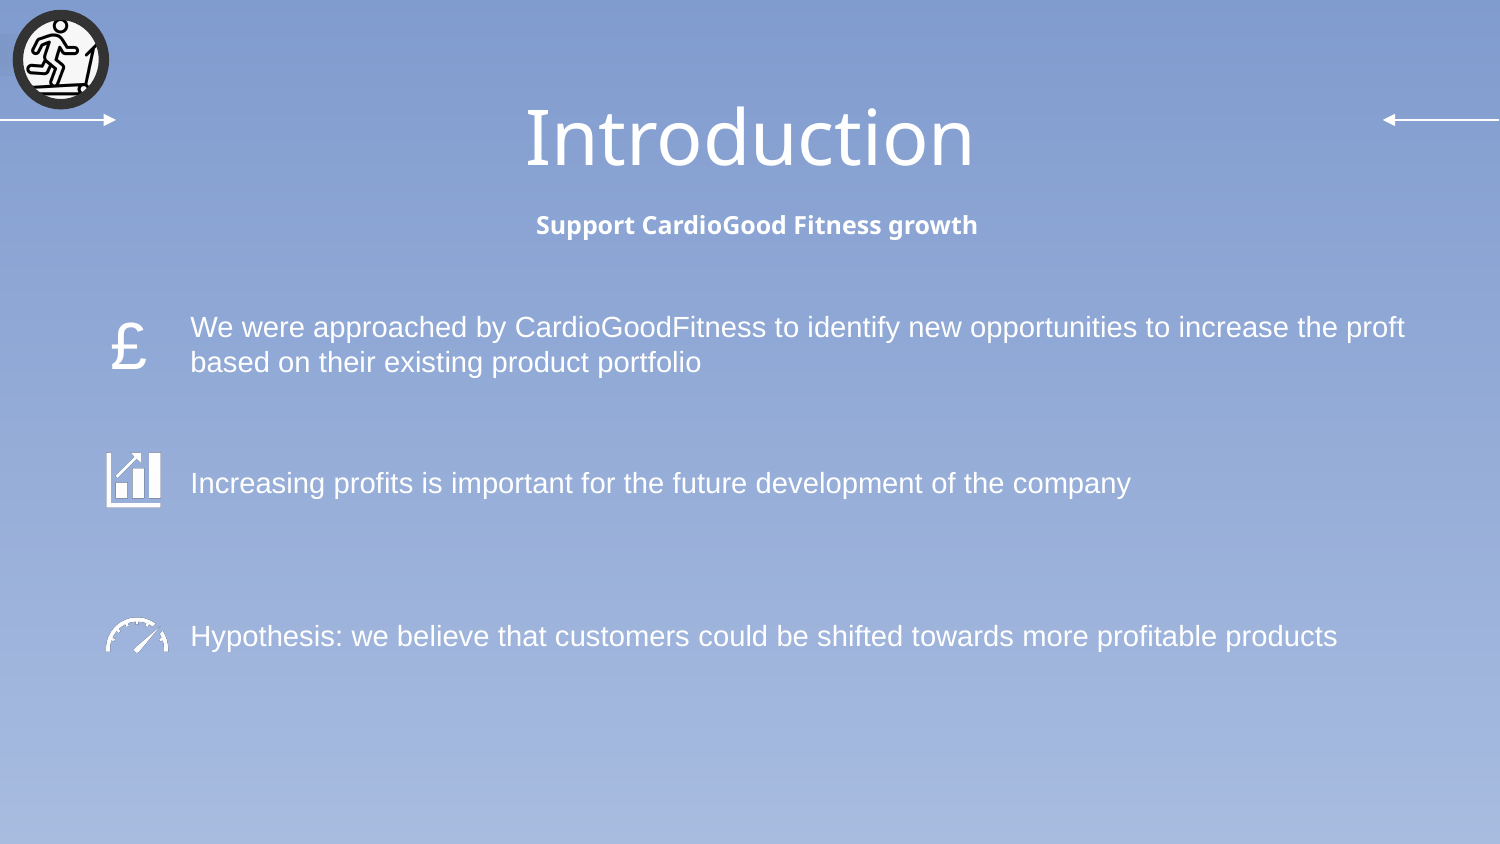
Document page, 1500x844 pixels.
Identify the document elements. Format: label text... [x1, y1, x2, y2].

picture [17, 14, 105, 105]
text_box Increasing profits is important for the future development of the company [177, 457, 1430, 508]
picture [103, 600, 172, 669]
text_box Support CardioGood Fitness growth [118, 194, 1382, 273]
picture [95, 441, 172, 518]
text_box We were approached by CardioGoodFitness to identify new opportunities to increase the proft based on their existing product portfolio [175, 301, 1430, 386]
text_box Hypothesis: we believe that customers could be shifted towards more profitable products [176, 609, 1430, 660]
text_box £ [95, 295, 141, 391]
title Introduction [118, 72, 1385, 198]
